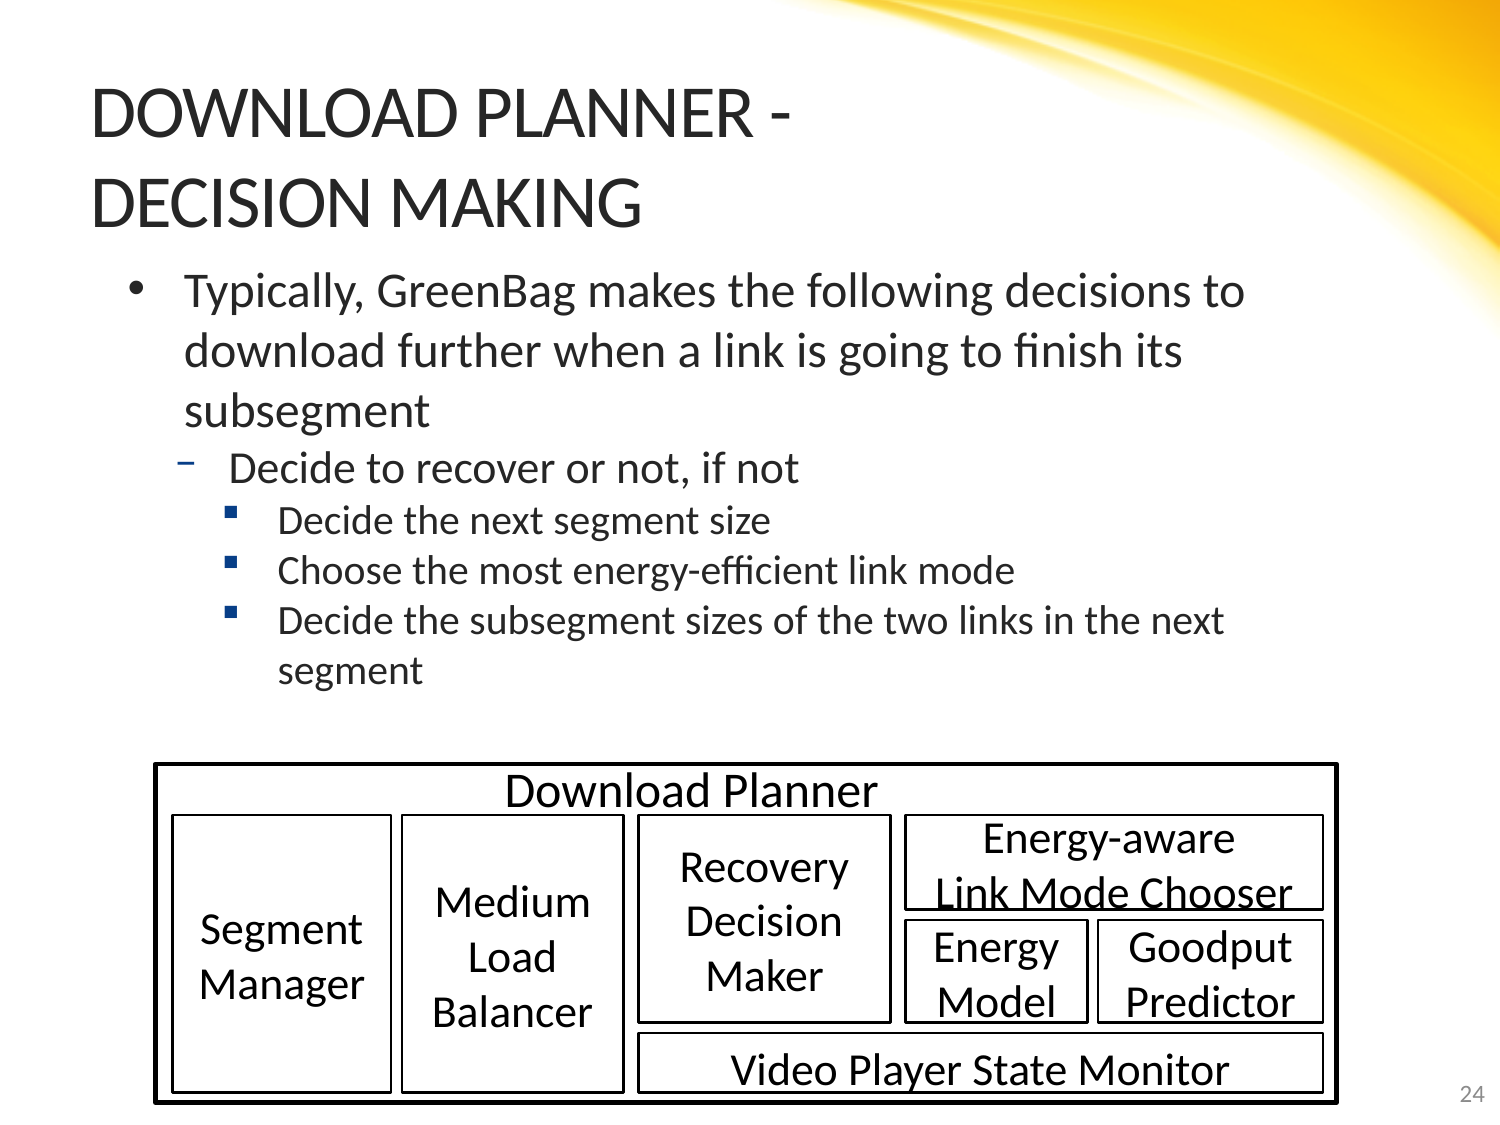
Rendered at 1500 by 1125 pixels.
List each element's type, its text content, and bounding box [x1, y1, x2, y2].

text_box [154, 749, 1338, 1104]
list Typically, GreenBag makes the following decisions to download further when a link is going to finish its subsegment Decide to recover or not, if not Decide the next segment size Choose the most energy-efficient link mode Decide the subsegment sizes of the two links in the next segment [112, 249, 1363, 731]
title Download Planner - Decision Making [75, 25, 1325, 250]
picture [770, 0, 1500, 348]
slide_number 24 [1162, 1062, 1500, 1123]
